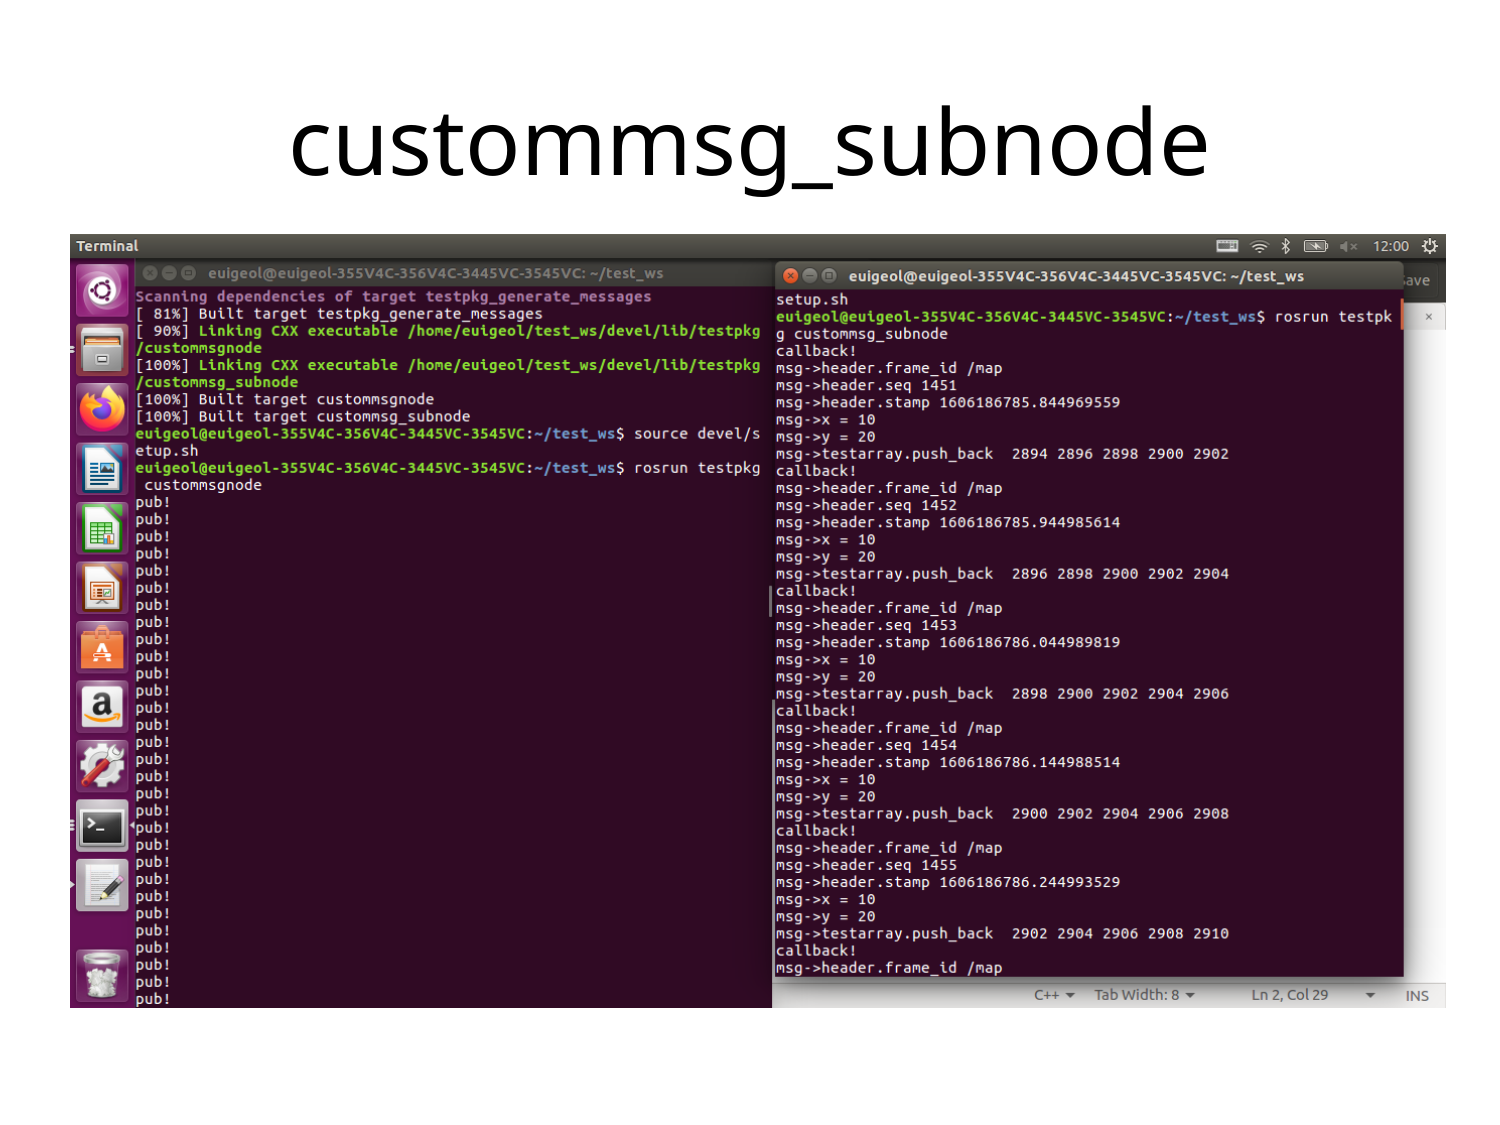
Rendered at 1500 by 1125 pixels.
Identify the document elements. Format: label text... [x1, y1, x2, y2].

picture [70, 234, 1447, 1009]
title custommsg_subnode [75, 45, 1425, 232]
